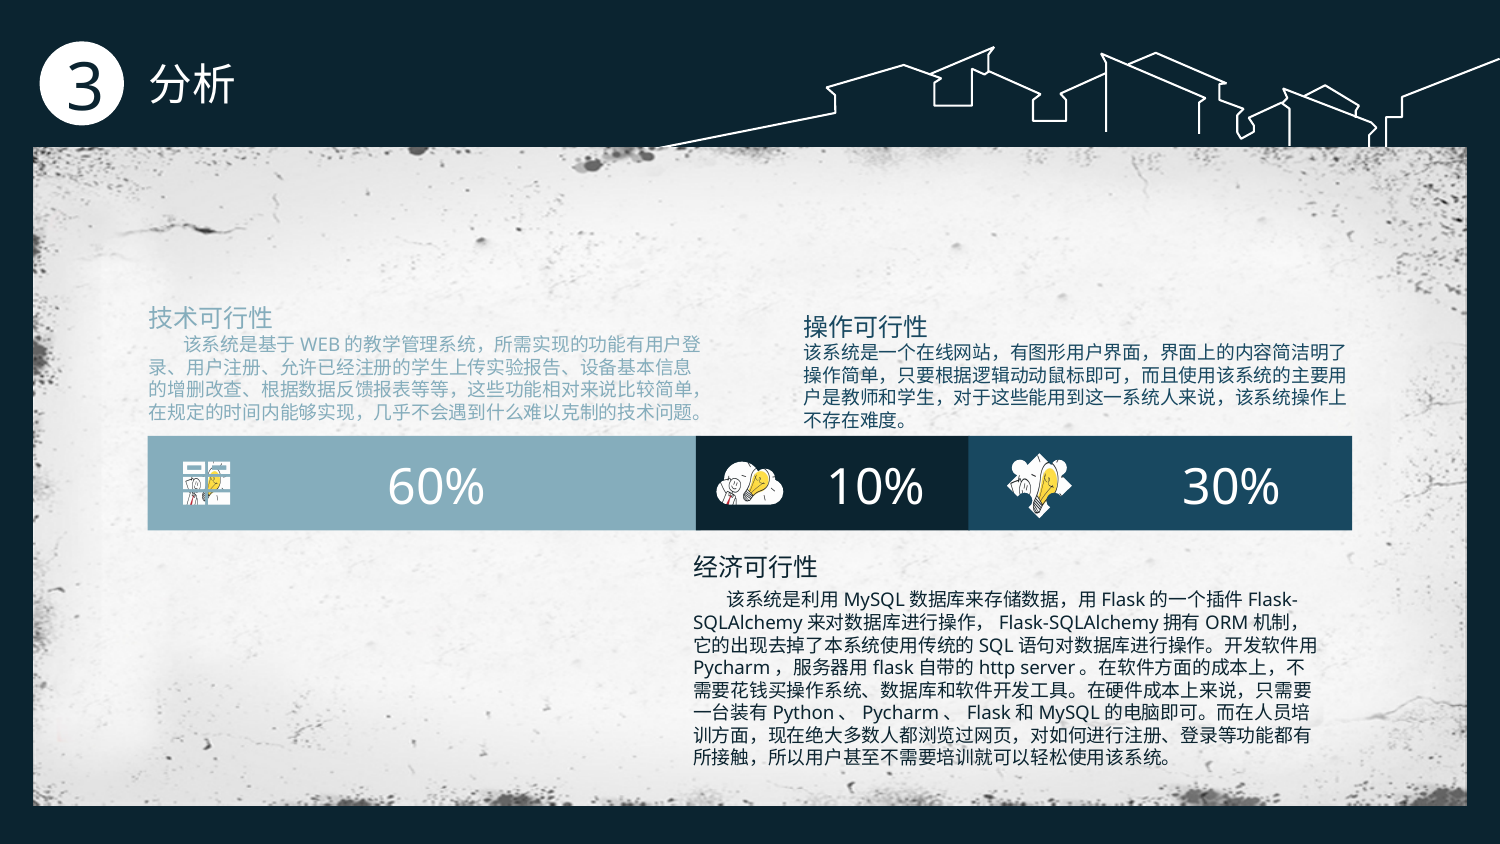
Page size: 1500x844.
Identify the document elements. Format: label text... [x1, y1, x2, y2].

text_box [17, 7, 1483, 149]
picture [33, 147, 1467, 806]
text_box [554, 46, 1500, 169]
text_box 分析 [134, 49, 540, 117]
text_box 3 [39, 41, 124, 126]
